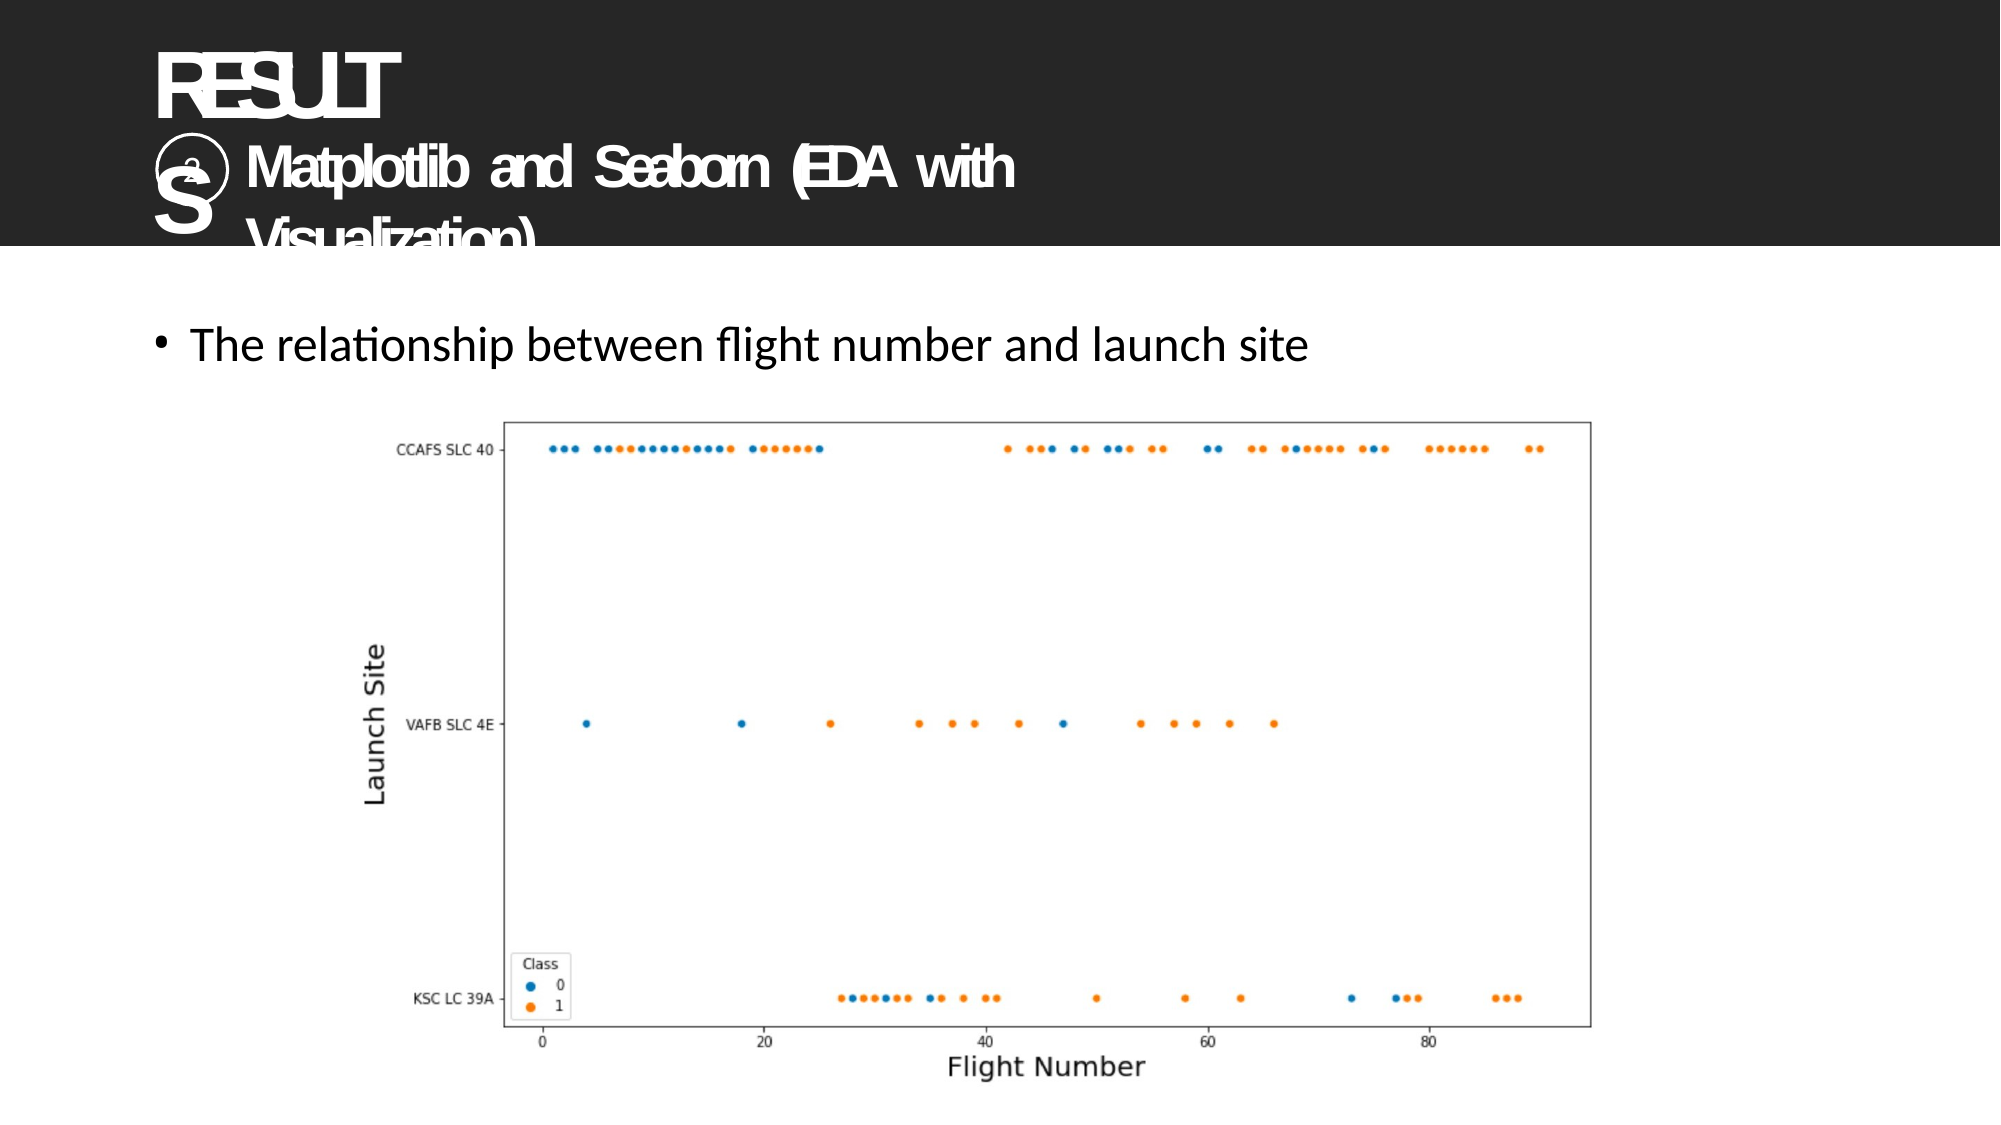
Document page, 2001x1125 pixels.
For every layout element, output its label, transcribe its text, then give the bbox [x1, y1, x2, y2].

text_box 2 [180, 142, 204, 190]
text_box [156, 134, 228, 206]
text_box [0, 0, 2000, 246]
title RESULTS [150, 21, 431, 254]
text_box Matplotlib and Seaborn (EDA with Visualization) [243, 125, 1270, 272]
text_box The relationship between flight number and launch site [150, 309, 1316, 372]
picture [360, 420, 1594, 1087]
